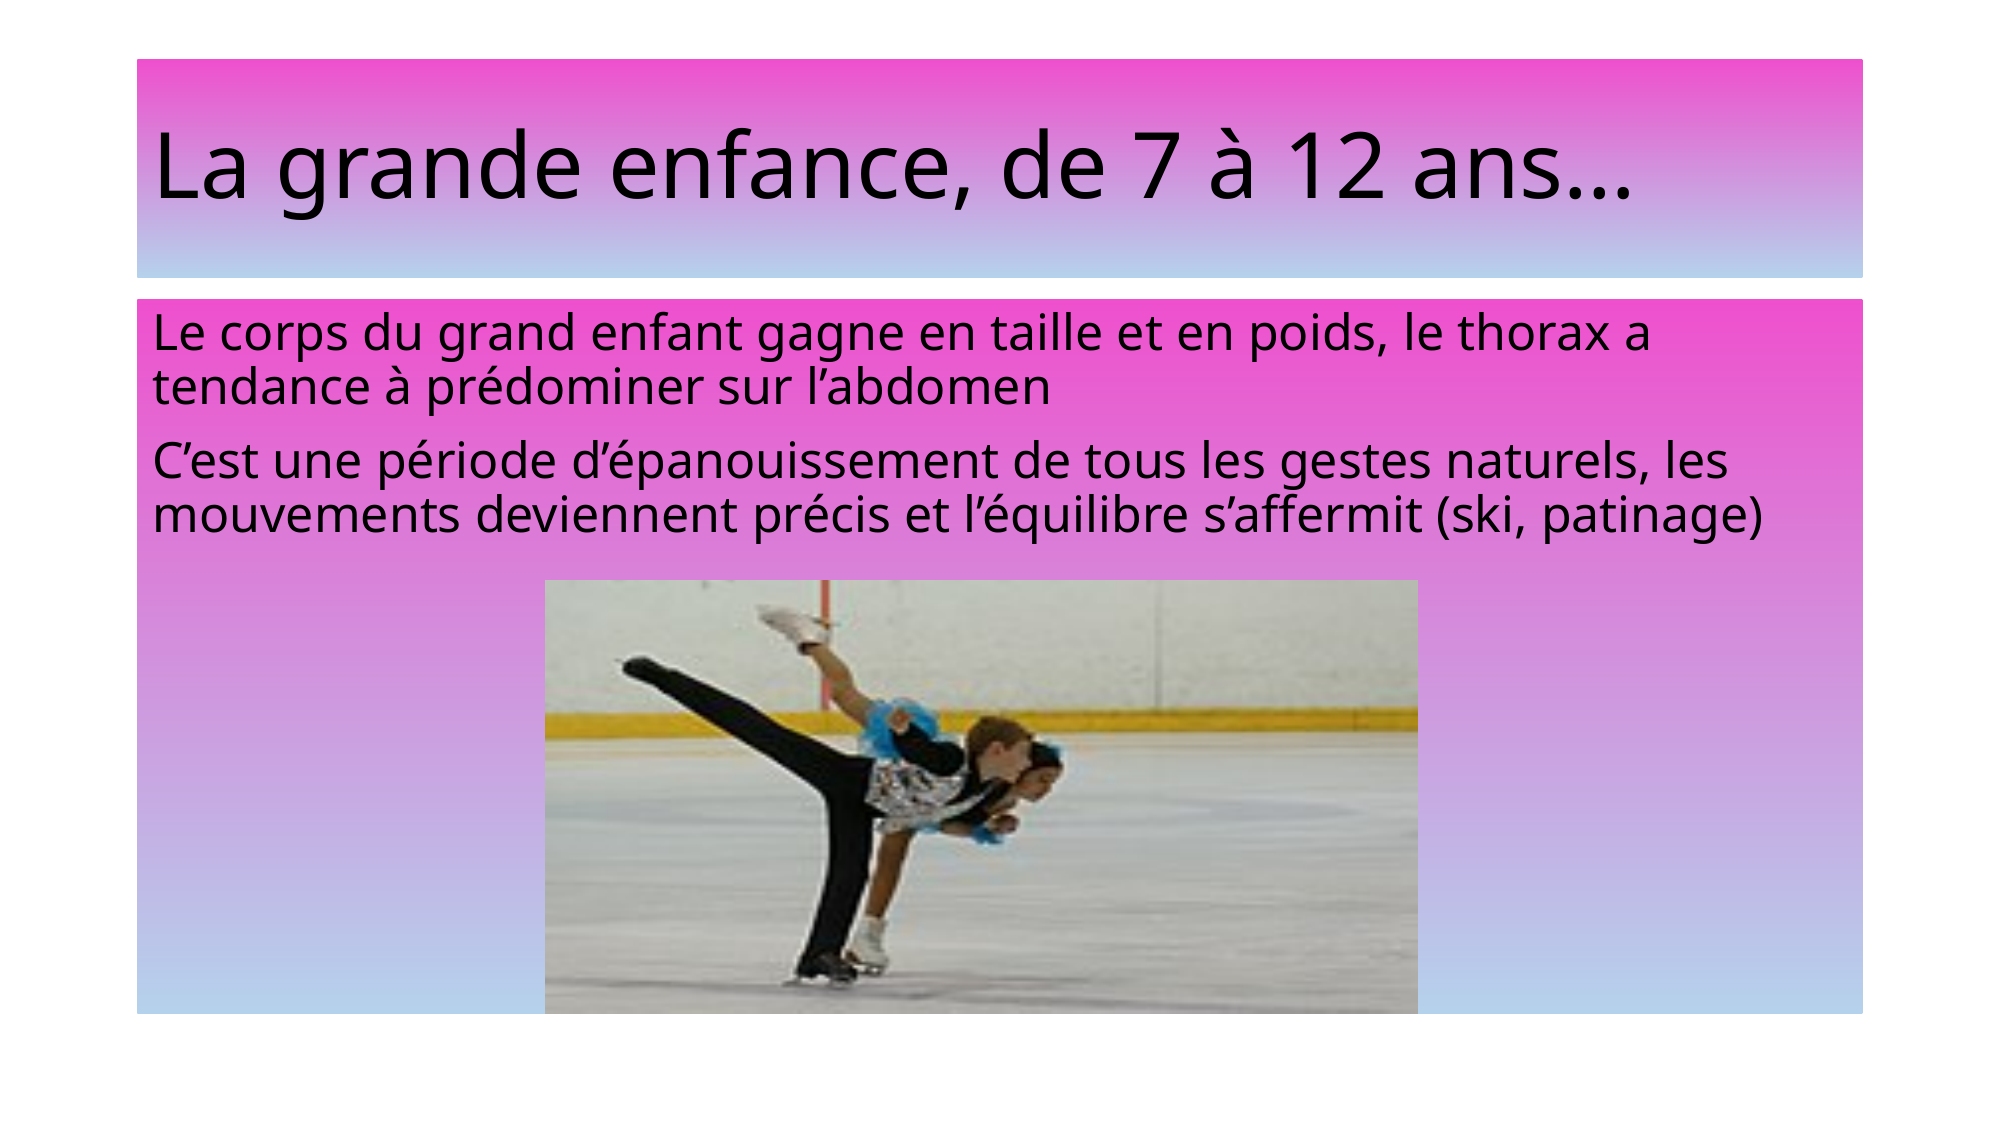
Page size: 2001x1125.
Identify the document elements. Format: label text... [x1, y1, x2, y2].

picture [545, 580, 1418, 1014]
title La grande enfance, de 7 à 12 ans… [137, 59, 1863, 278]
list Le corps du grand enfant gagne en taille et en poids, le thorax a tendance à prédominer sur l’abdomen C’est une période d’épanouissement de tous les gestes naturels, les mouvements deviennent précis et l’équilibre s’affermit (ski, patinage) [137, 299, 1863, 1014]
